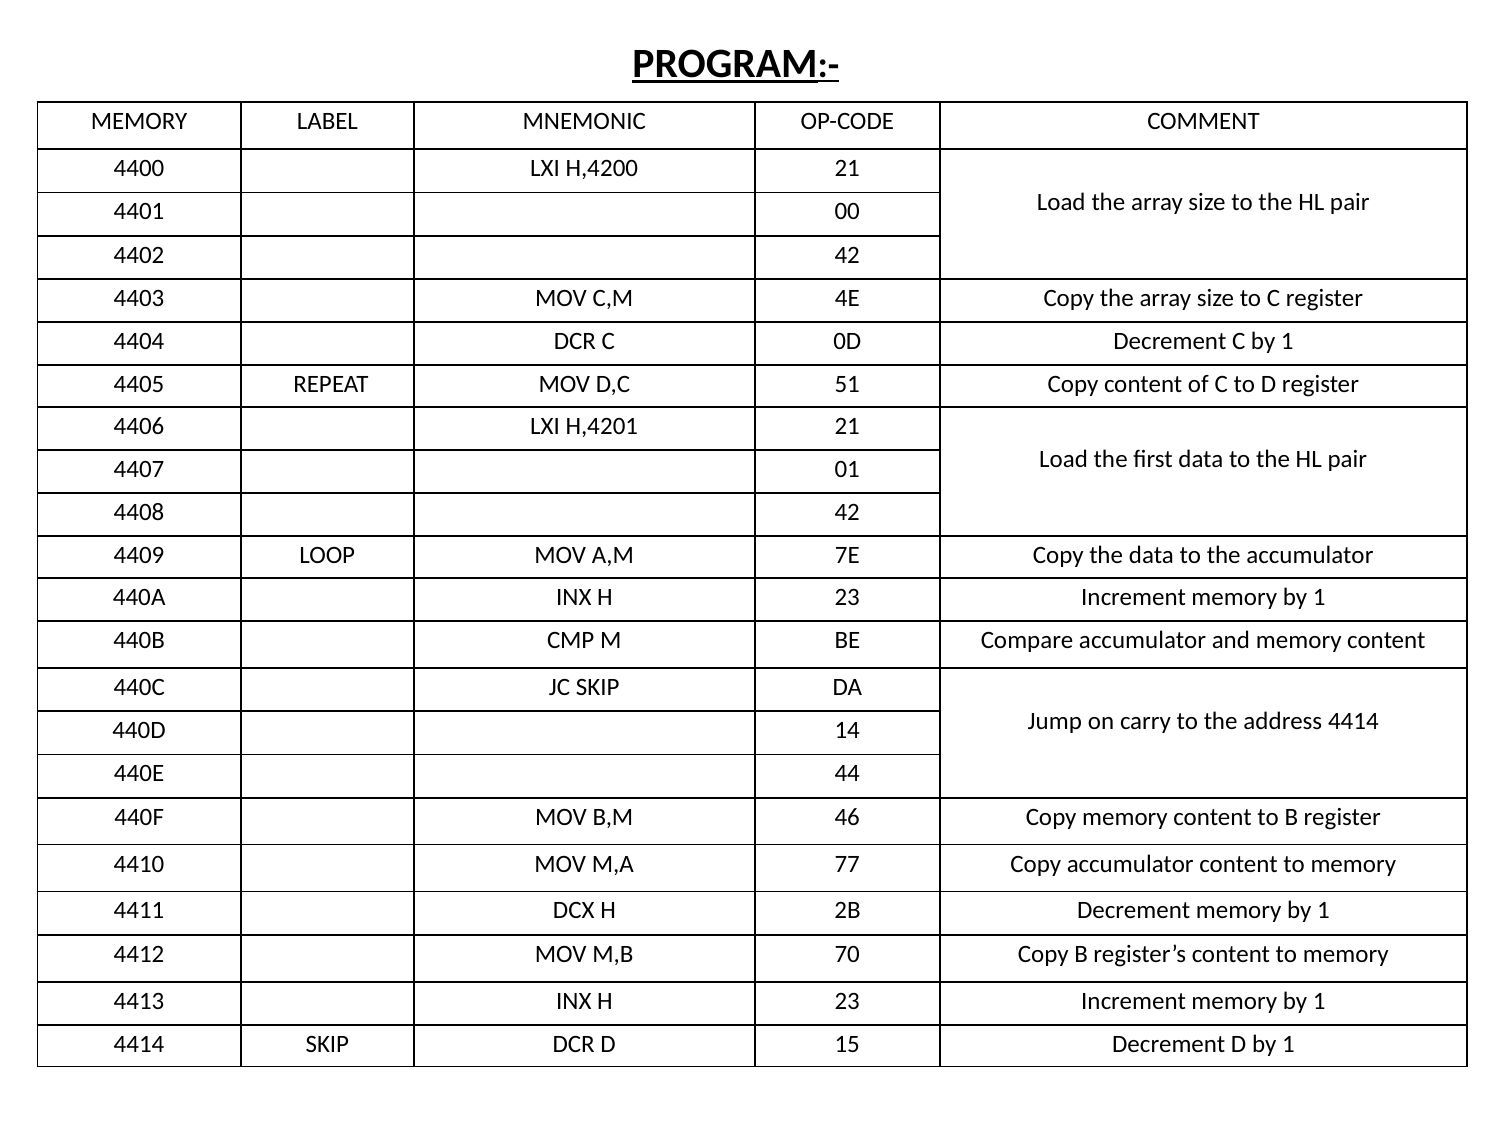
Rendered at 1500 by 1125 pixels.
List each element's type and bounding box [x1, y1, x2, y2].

table_cell [756, 193, 939, 235]
table_cell [941, 669, 1466, 797]
table_cell [415, 799, 754, 844]
table_cell [941, 892, 1466, 934]
table_cell [38, 150, 240, 192]
table_cell [242, 150, 413, 192]
table_cell [941, 1026, 1466, 1066]
table_cell [415, 323, 754, 364]
table_cell [242, 366, 413, 406]
table_cell [756, 451, 939, 492]
table_cell [756, 845, 939, 891]
table_header [242, 103, 413, 148]
table_cell [415, 451, 754, 492]
table_cell [38, 755, 240, 797]
table_header [756, 103, 939, 148]
table_cell [415, 622, 754, 667]
table_cell [941, 622, 1466, 667]
table_cell [415, 366, 754, 406]
table_cell [242, 193, 413, 235]
table_cell [242, 494, 413, 535]
table_cell [242, 622, 413, 667]
table_cell [756, 622, 939, 667]
table_cell [415, 1026, 754, 1066]
table_cell [242, 845, 413, 891]
table_cell [756, 579, 939, 620]
table_cell [415, 408, 754, 449]
table_header [941, 103, 1466, 148]
table_cell [756, 150, 939, 192]
table_cell [756, 755, 939, 797]
table_cell [415, 237, 754, 278]
table_cell [756, 537, 939, 577]
table_cell [415, 755, 754, 797]
table_cell [242, 280, 413, 321]
table_cell [242, 323, 413, 364]
table_cell [38, 494, 240, 535]
table_cell [242, 408, 413, 449]
table_cell [756, 892, 939, 934]
table_cell [756, 936, 939, 981]
table_cell [756, 983, 939, 1024]
table_cell [38, 237, 240, 278]
table_cell [38, 983, 240, 1024]
table_cell [756, 408, 939, 449]
table_cell [242, 712, 413, 754]
table_cell [38, 936, 240, 981]
table_cell [38, 537, 240, 577]
table_cell [941, 799, 1466, 844]
table_cell [38, 193, 240, 235]
table_cell [756, 280, 939, 321]
table_cell [941, 845, 1466, 891]
table_cell [941, 280, 1466, 321]
table_cell [38, 366, 240, 406]
table_cell [415, 193, 754, 235]
table_cell [415, 579, 754, 620]
table_cell [242, 983, 413, 1024]
table_cell [38, 451, 240, 492]
table_cell [415, 494, 754, 535]
table_cell [242, 537, 413, 577]
table_cell [415, 280, 754, 321]
table_cell [242, 579, 413, 620]
table_cell [415, 936, 754, 981]
table_cell [415, 669, 754, 710]
table_cell [415, 983, 754, 1024]
table_cell [756, 1026, 939, 1066]
table_cell [756, 237, 939, 278]
table_cell [242, 451, 413, 492]
table_cell [242, 669, 413, 710]
table_cell [38, 799, 240, 844]
table_cell [38, 845, 240, 891]
table_cell [242, 755, 413, 797]
table_cell [941, 936, 1466, 981]
table_cell [415, 712, 754, 754]
table_header [415, 103, 754, 148]
table_cell [941, 537, 1466, 577]
table_cell [38, 622, 240, 667]
table_cell [756, 669, 939, 710]
table_cell [38, 408, 240, 449]
table_cell [38, 280, 240, 321]
table_cell [415, 892, 754, 934]
table_cell [38, 579, 240, 620]
table_cell [38, 1026, 240, 1066]
table_header [38, 103, 240, 148]
table_cell [756, 494, 939, 535]
table_cell [242, 892, 413, 934]
table_cell [756, 712, 939, 754]
table_cell [941, 408, 1466, 535]
table_cell [38, 892, 240, 934]
table_cell [242, 799, 413, 844]
table_cell [756, 799, 939, 844]
table_cell [242, 936, 413, 981]
table_cell [38, 669, 240, 710]
table_cell [941, 366, 1466, 406]
table_cell [415, 845, 754, 891]
table_cell [242, 1026, 413, 1066]
table_cell [756, 366, 939, 406]
text_box [571, 28, 900, 93]
table_cell [941, 323, 1466, 364]
table_cell [38, 712, 240, 754]
table_cell [941, 150, 1466, 278]
table_cell [756, 323, 939, 364]
table_cell [415, 150, 754, 192]
table_cell [941, 983, 1466, 1024]
table_cell [242, 237, 413, 278]
table_cell [38, 323, 240, 364]
table_cell [941, 579, 1466, 620]
table_cell [415, 537, 754, 577]
